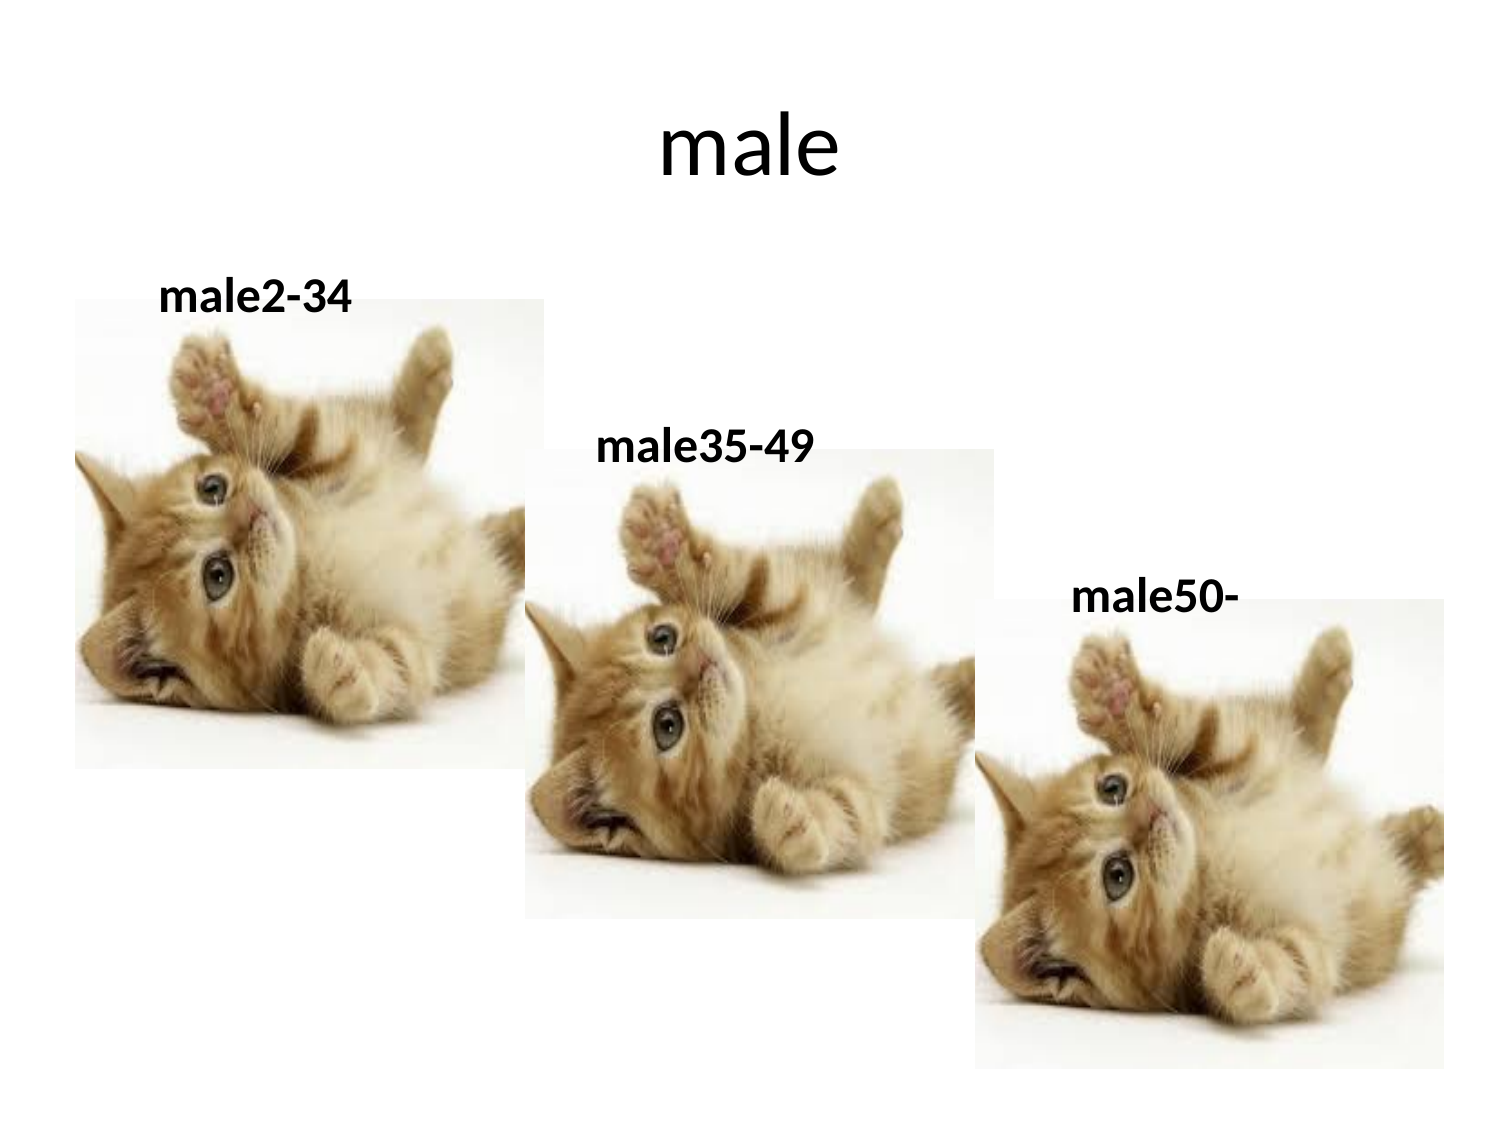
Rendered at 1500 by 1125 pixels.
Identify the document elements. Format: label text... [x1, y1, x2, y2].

title male [75, 45, 1425, 233]
text_box male50- [1055, 509, 1255, 598]
text_box male35-49 [580, 359, 830, 448]
picture [74, 299, 1444, 1069]
text_box male2-34 [143, 209, 367, 298]
